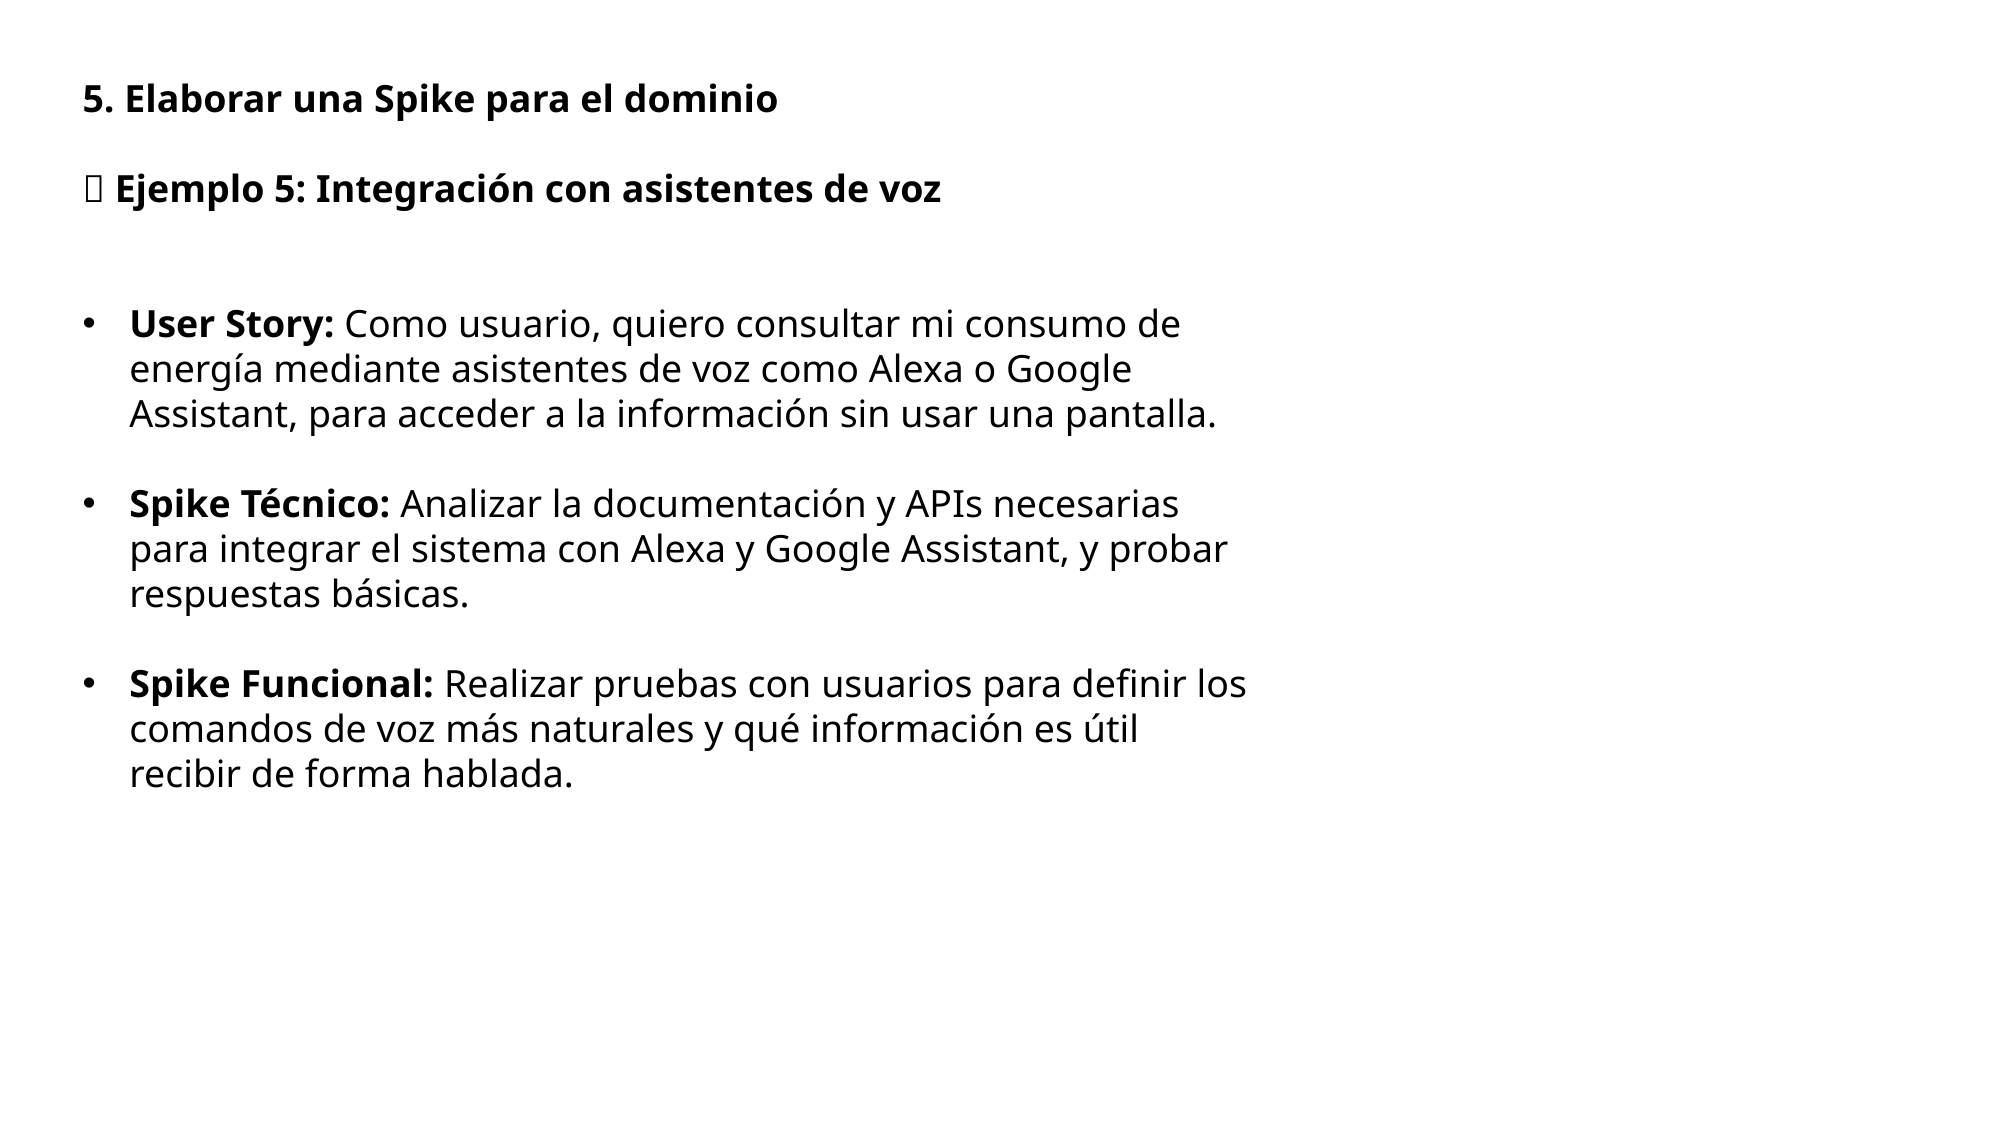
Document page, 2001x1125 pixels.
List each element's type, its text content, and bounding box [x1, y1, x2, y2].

text_box 5. Elaborar una Spike para el dominio 🔹 Ejemplo 5: Integración con asistentes de voz User Story: Como usuario, quiero consultar mi consumo de energía mediante asistentes de voz como Alexa o Google Assistant, para acceder a la información sin usar una pantalla. Spike Técnico: Analizar la documentación y APIs necesarias para integrar el sistema con Alexa y Google Assistant, y probar respuestas básicas. Spike Funcional: Realizar pruebas con usuarios para definir los comandos de voz más naturales y qué información es útil recibir de forma hablada. [67, 67, 1270, 803]
